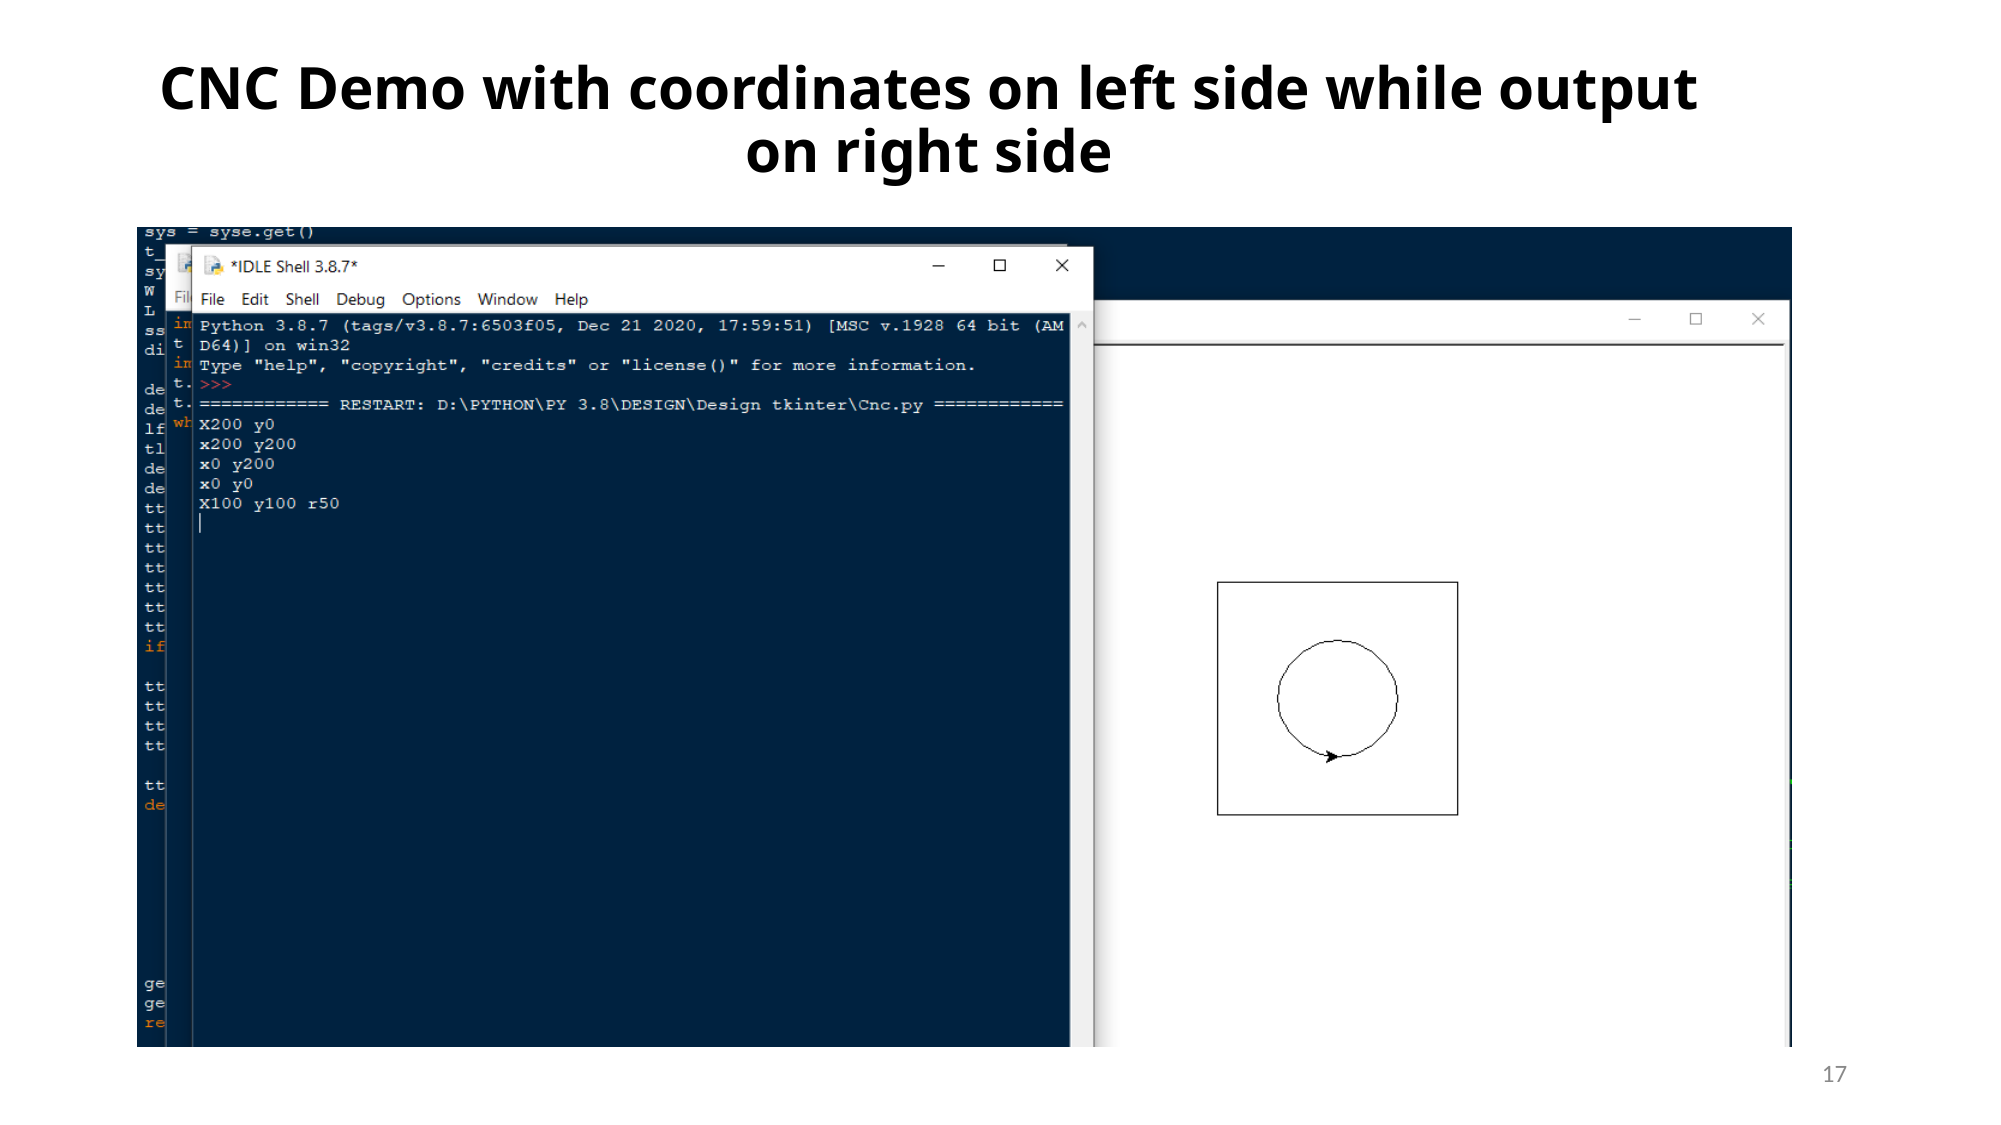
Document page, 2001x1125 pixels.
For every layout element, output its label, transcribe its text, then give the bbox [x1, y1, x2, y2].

slide_number 17 [1412, 1042, 1863, 1103]
title CNC Demo with coordinates on left side while output on right side [137, 59, 1721, 185]
picture [137, 227, 1792, 1047]
